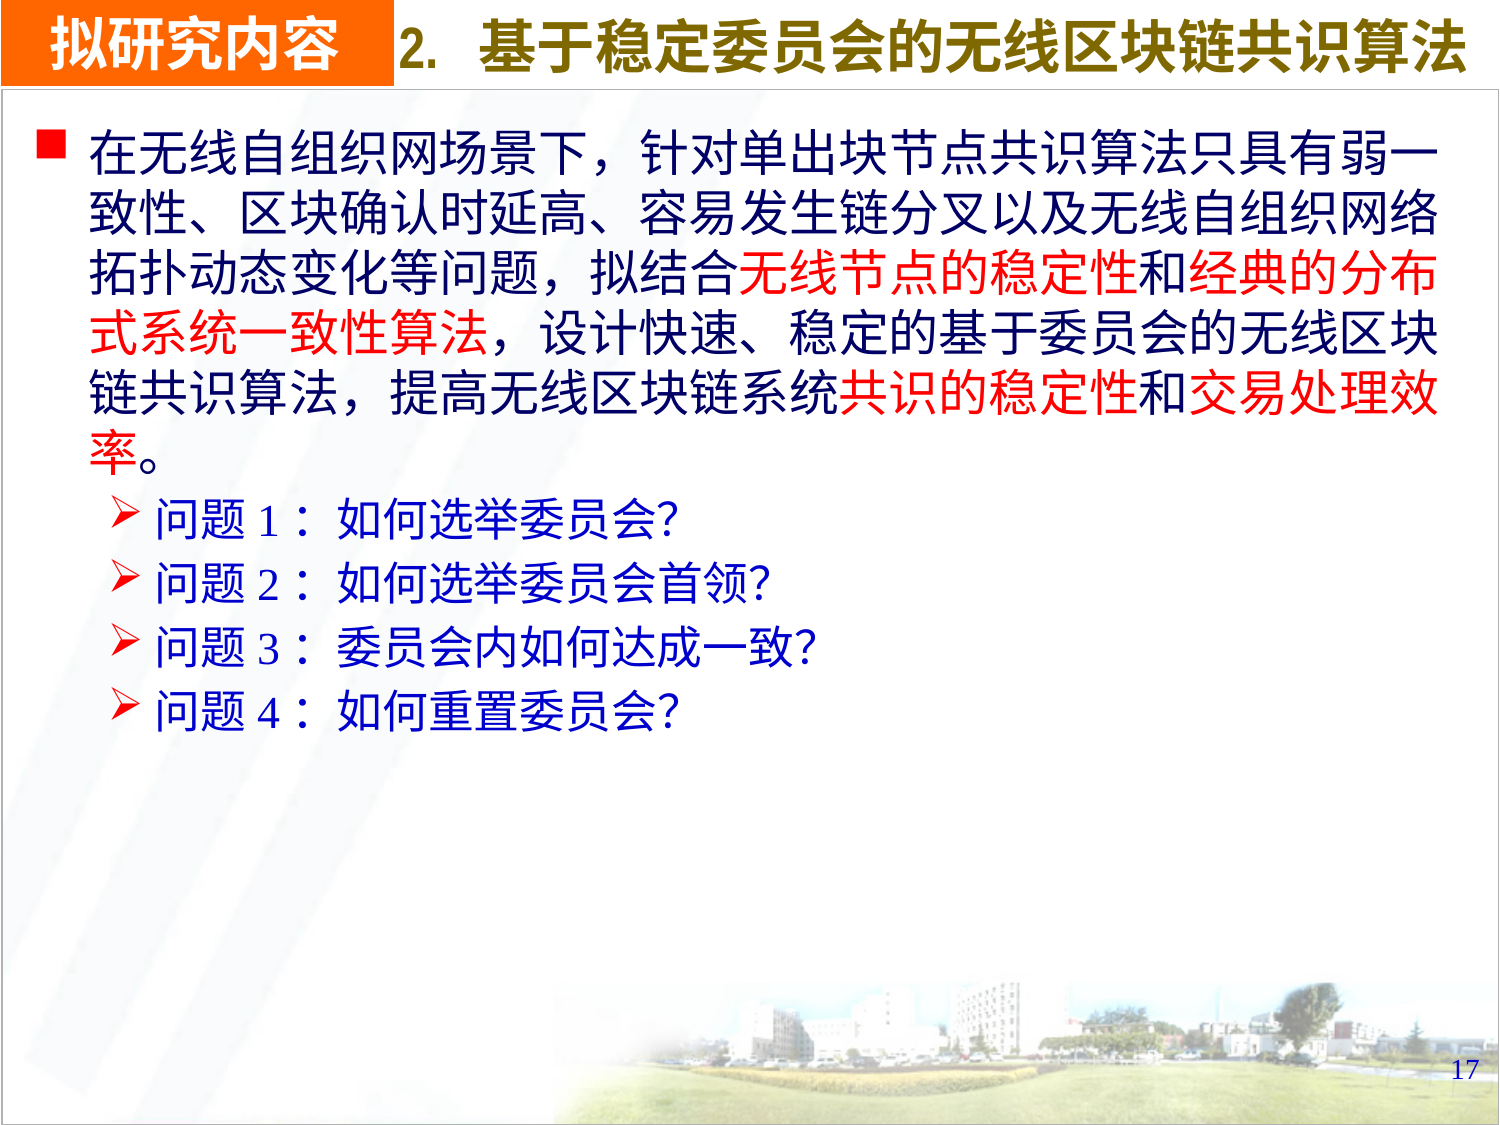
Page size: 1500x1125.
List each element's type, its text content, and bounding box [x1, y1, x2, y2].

picture [3, 90, 1498, 1124]
title 拟研究内容 [1, 39, 383, 86]
title 拟研究内容 [1, 1, 394, 38]
list 在无线自组织网场景下，针对单出块节点共识算法只具有弱一致性、区块确认时延高、容易发生链分叉以及无线自组织网络拓扑动态变化等问题，拟结合无线节点的稳定性和经典的分布式系统一致性算法，设计快速、稳定的基于委员会的无线区块链共识算法，提高无线区块链系统共识的稳定性和交易处理效率。 问题1：如何选举委员会？ 问题2：如何选举委员会首领？ 问题3：委员会内如何达成一致？ 问题4：如何重置委员会？ [17, 113, 1483, 1087]
slide_number 17 [1182, 1042, 1496, 1119]
text_box 2. 基于稳定委员会的无线区块链共识算法 [383, 2, 1500, 88]
